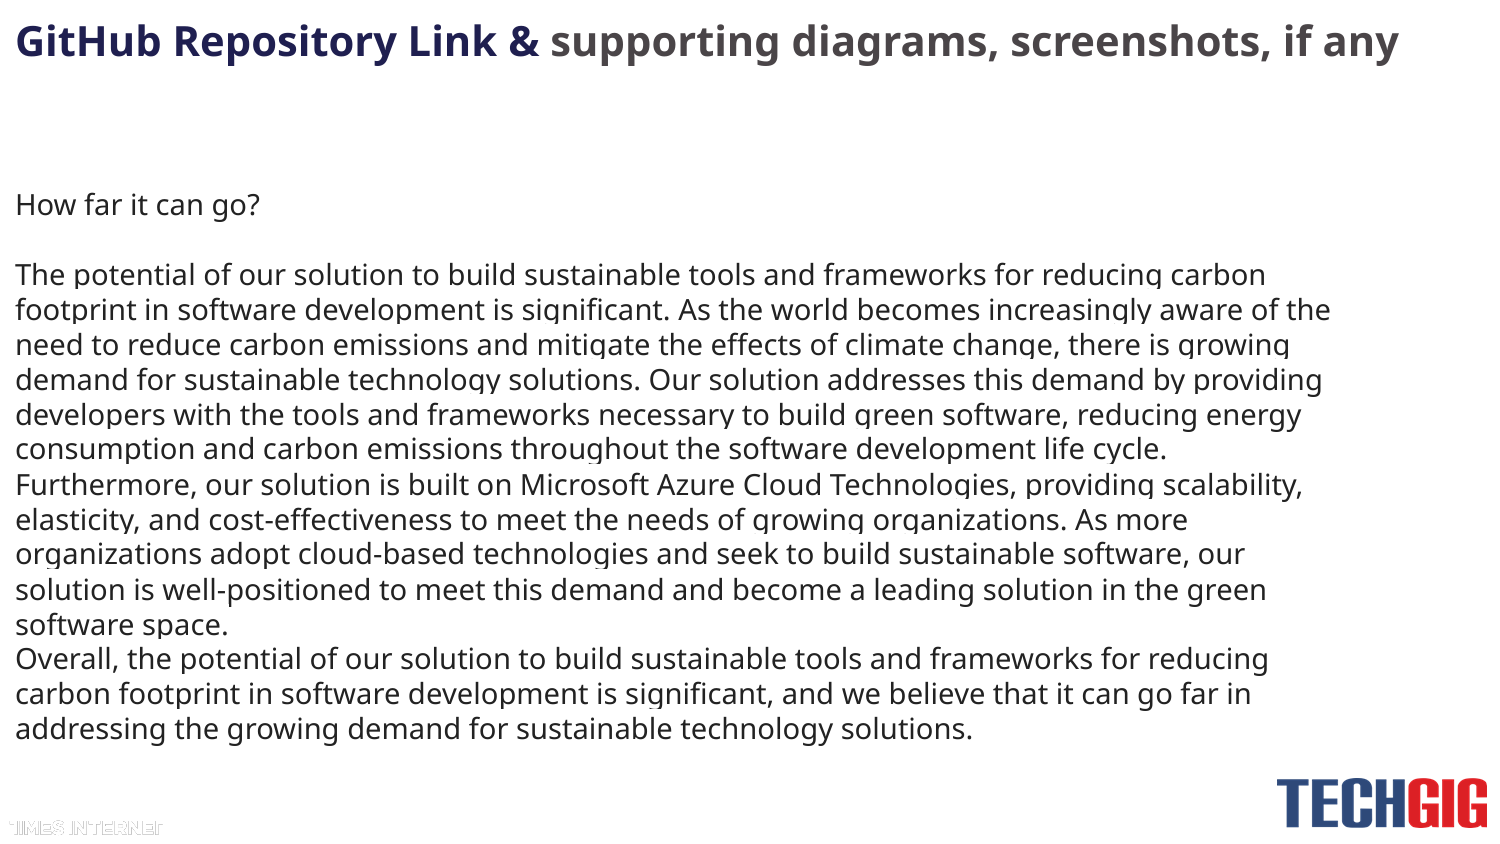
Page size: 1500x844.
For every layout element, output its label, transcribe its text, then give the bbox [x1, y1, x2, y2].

text_box How far it can go? The potential of our solution to build sustainable tools and frameworks for reducing carbon footprint in software development is significant. As the world becomes increasingly aware of the need to reduce carbon emissions and mitigate the effects of climate change, there is growing demand for sustainable technology solutions. Our solution addresses this demand by providing developers with the tools and frameworks necessary to build green software, reducing energy consumption and carbon emissions throughout the software development life cycle. Furthermore, our solution is built on Microsoft Azure Cloud Technologies, providing scalability, elasticity, and cost-effectiveness to meet the needs of growing organizations. As more organizations adopt cloud-based technologies and seek to build sustainable software, our solution is well-positioned to meet this demand and become a leading solution in the green software space. Overall, the potential of our solution to build sustainable tools and frameworks for reducing carbon footprint in software development is significant, and we believe that it can go far in addressing the growing demand for sustainable technology solutions. [0, 171, 1376, 761]
picture [8, 818, 164, 837]
picture [1277, 777, 1488, 828]
text_box GitHub Repository Link & supporting diagrams, screenshots, if any [0, 0, 1500, 80]
